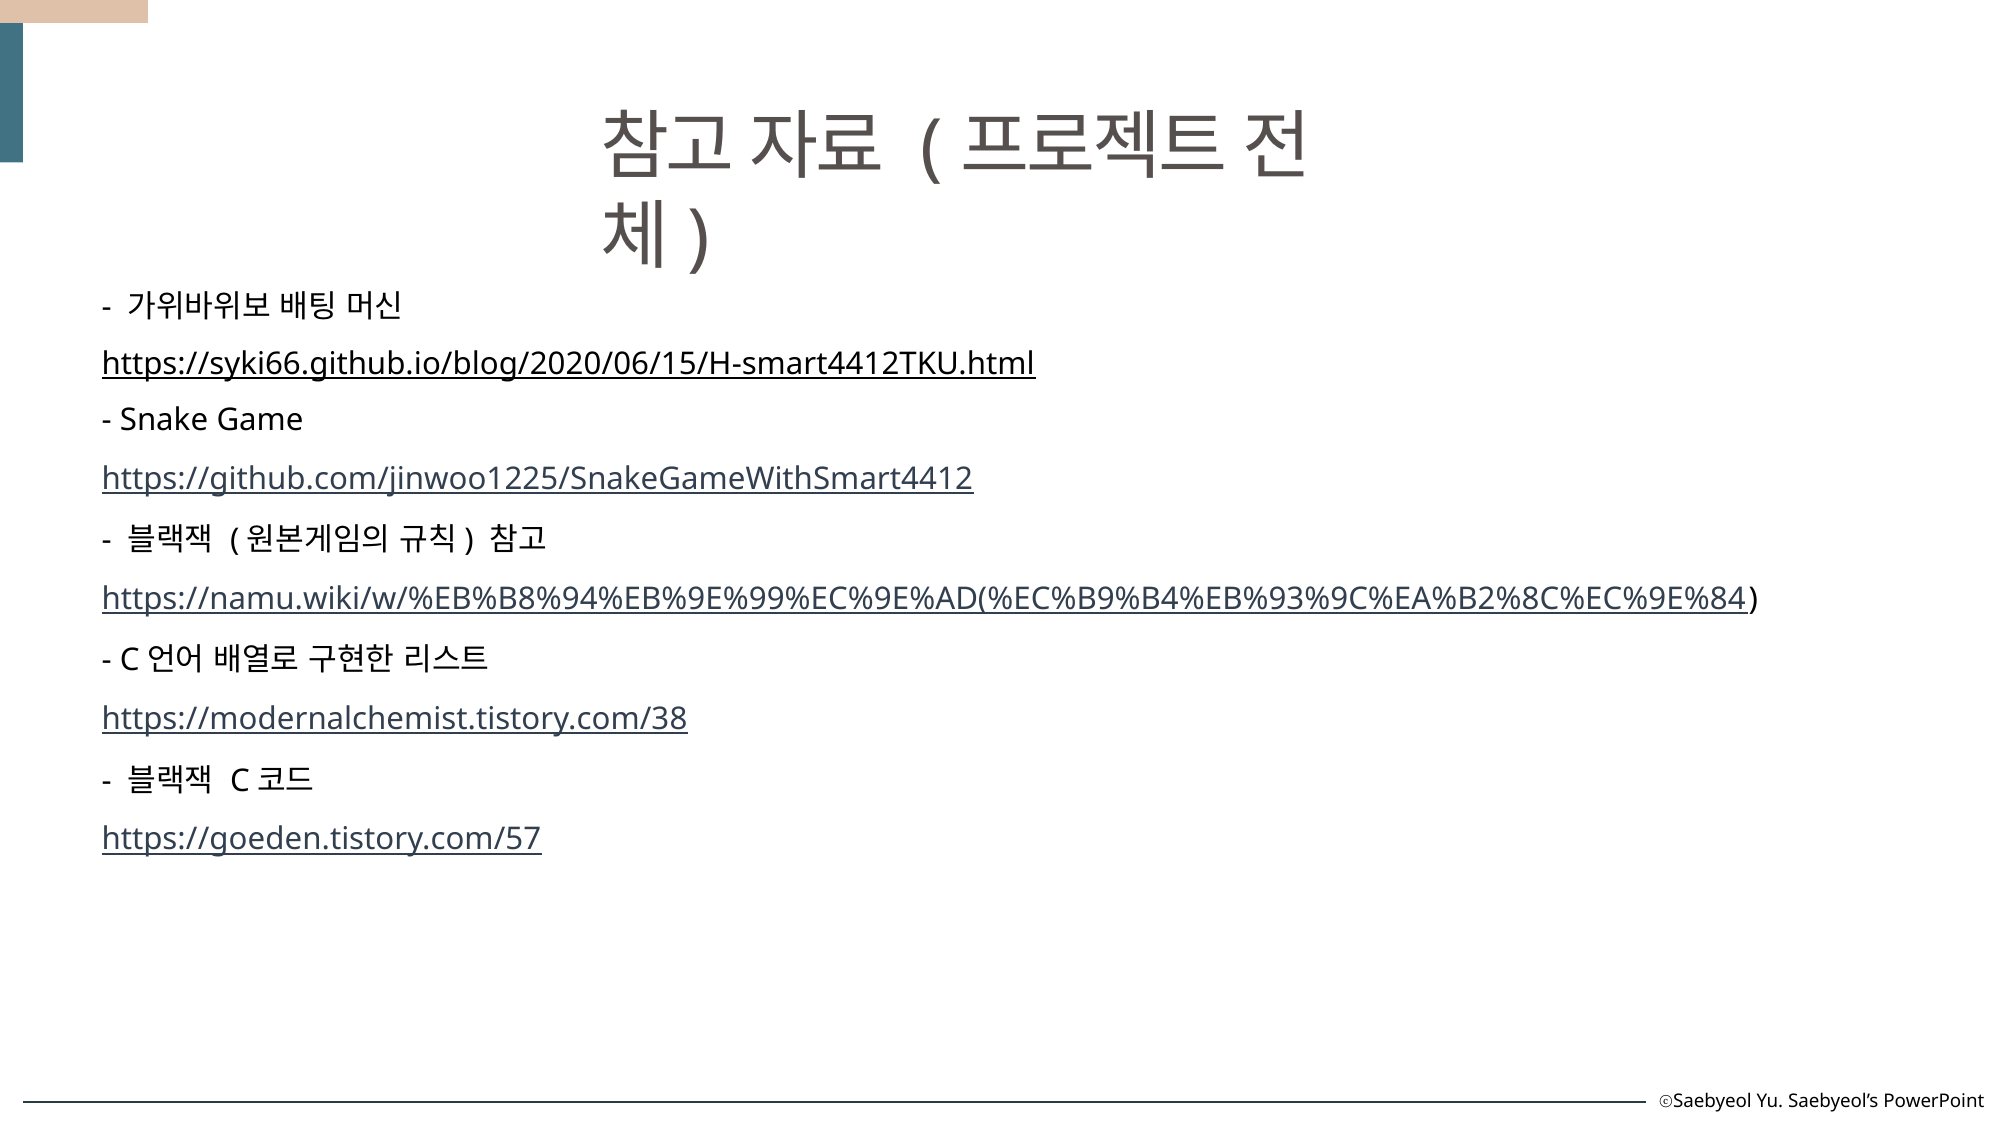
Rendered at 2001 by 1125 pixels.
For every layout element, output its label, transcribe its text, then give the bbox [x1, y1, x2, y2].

text_box [0, 0, 149, 24]
text_box - 가위바위보 배팅 머신 https://syki66.github.io/blog/2020/06/15/H-smart4412TKU.html - Snake Game https://github.com/jinwoo1225/SnakeGameWithSmart4412 - 블랙잭 (원본게임의 규칙) 참고https://namu.wiki/w/%EB%B8%94%EB%9E%99%EC%9E%AD(%EC%B9%B4%EB%93%9C%EA%B2%8C%EC%9E%84) - C언어 배열로 구현한 리스트 https://modernalchemist.tistory.com/38 - 블랙잭 C코드 https://goeden.tistory.com/57 [86, 260, 1914, 869]
text_box [0, 24, 24, 163]
text_box 참고 자료 (프로젝트 전체) [585, 0, 1415, 260]
